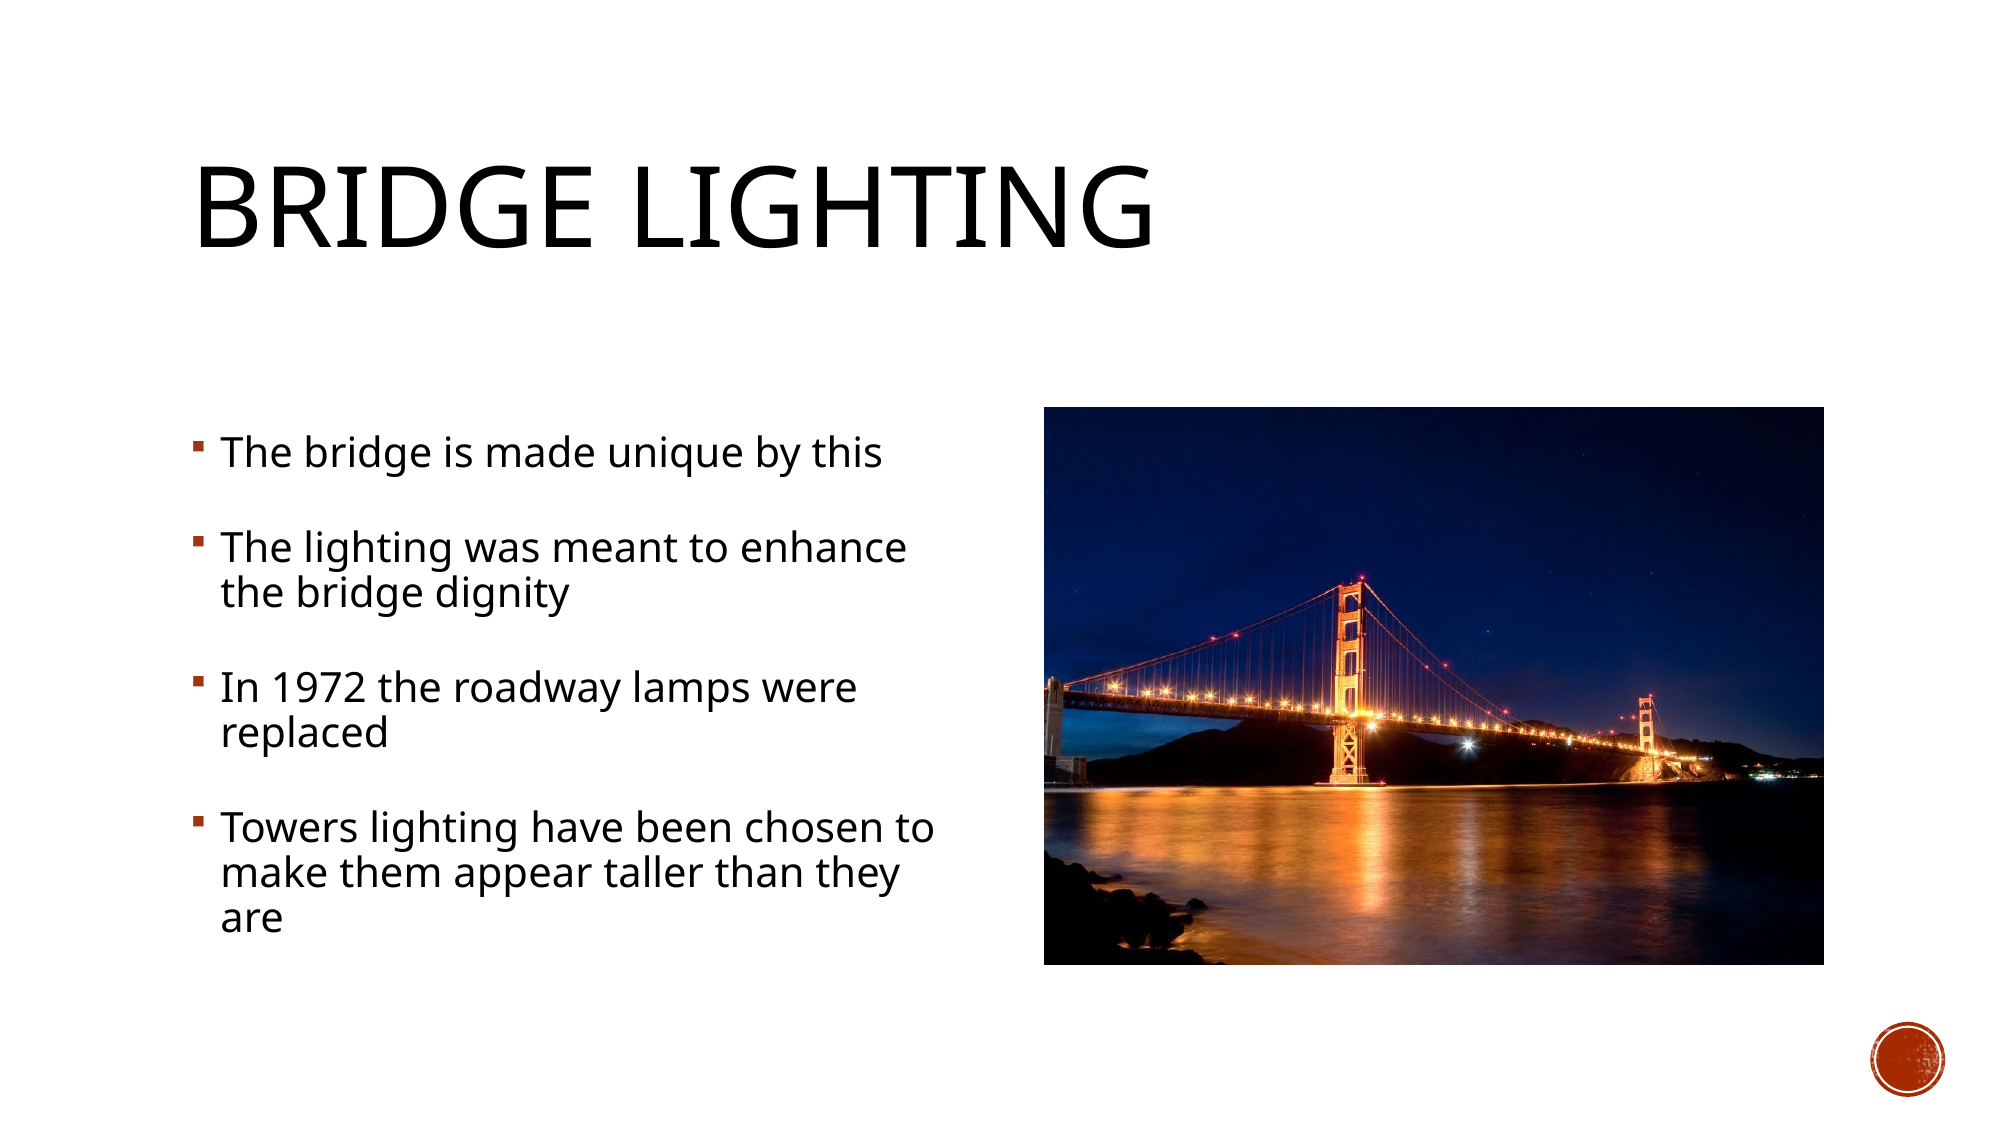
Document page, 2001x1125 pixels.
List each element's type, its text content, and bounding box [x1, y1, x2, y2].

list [1047, 411, 1823, 963]
title Bridge lighting [175, 79, 1826, 344]
list The bridge is made unique by this The lighting was meant to enhance the bridge dignity In 1972 the roadway lamps were replaced Towers lighting have been chosen to make them appear taller than they are [175, 360, 956, 1013]
